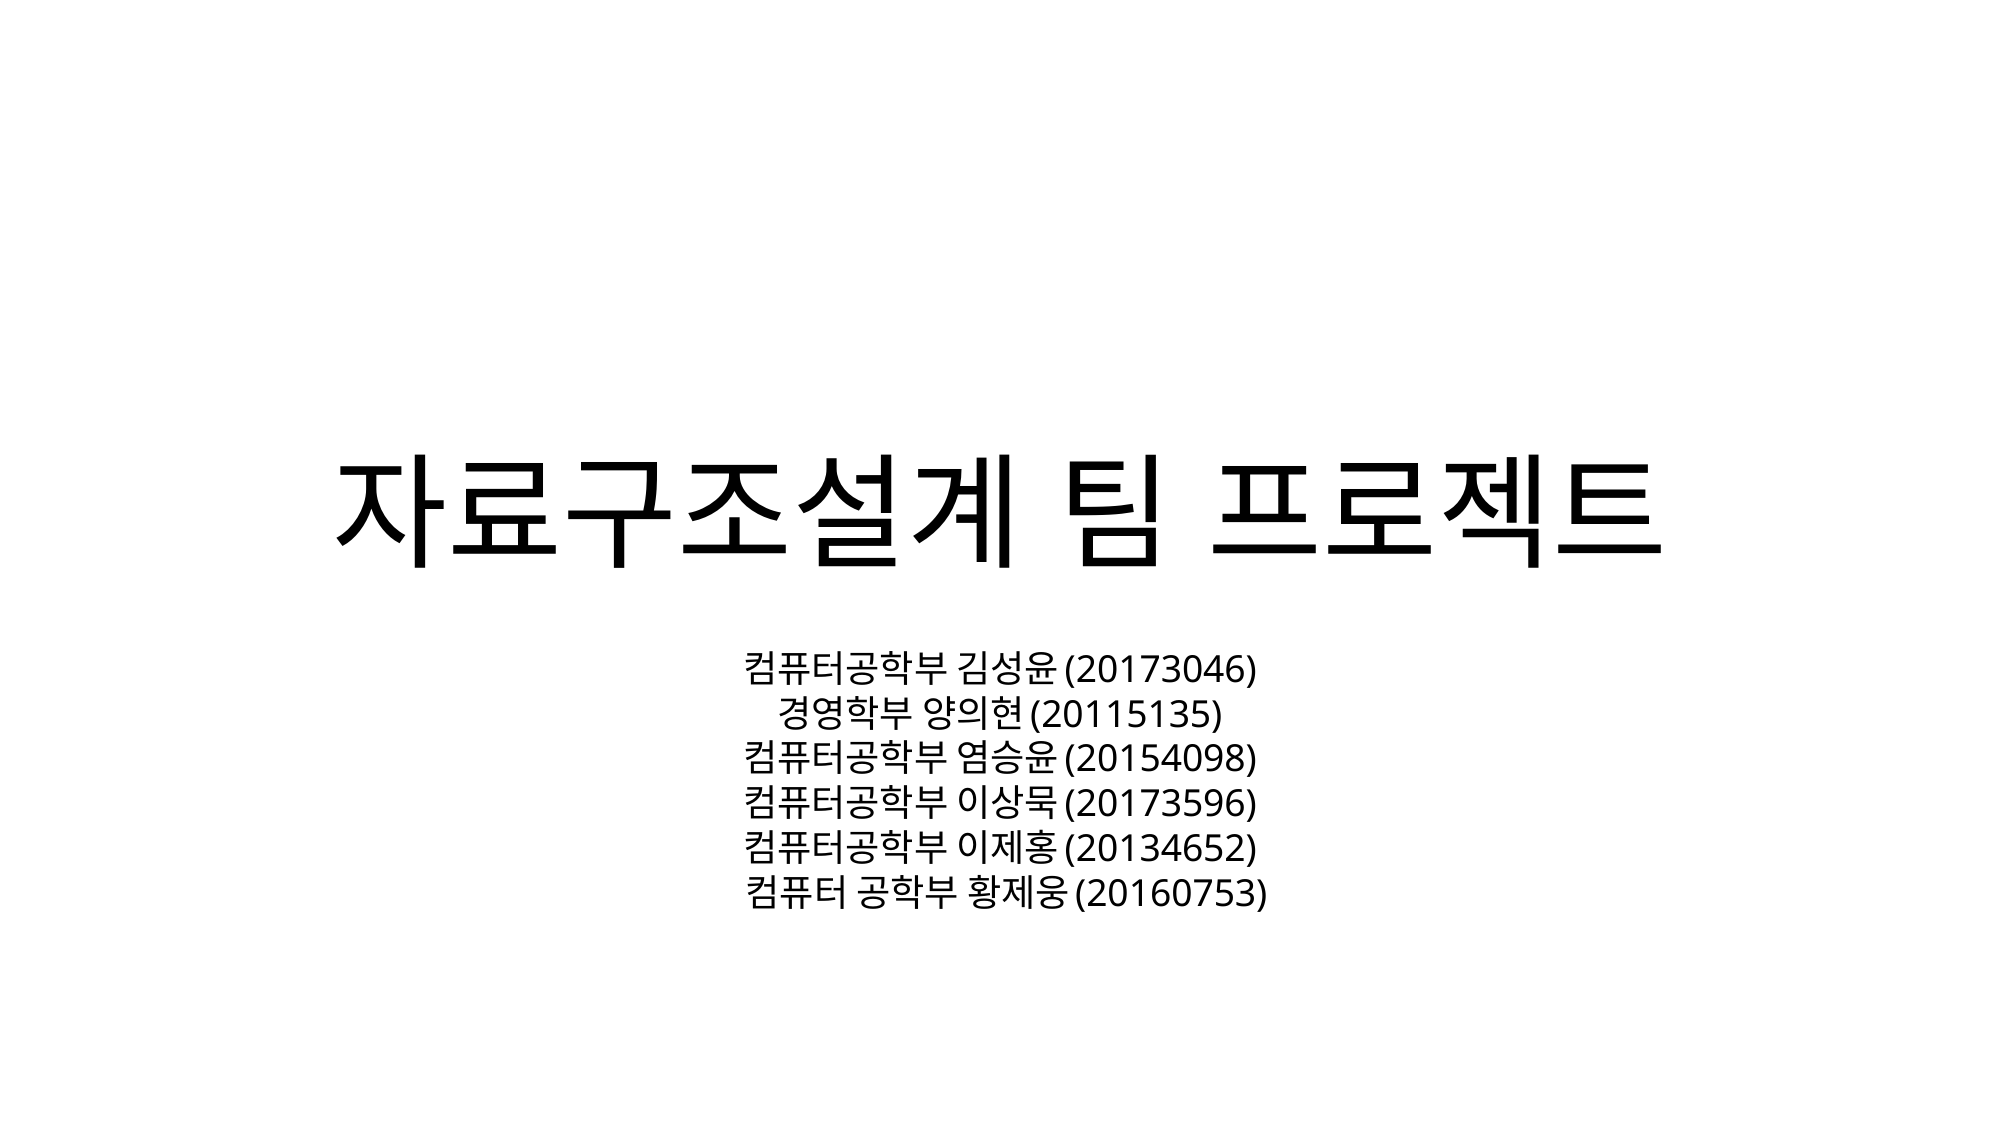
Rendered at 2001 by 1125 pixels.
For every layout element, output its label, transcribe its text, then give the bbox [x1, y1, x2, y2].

subtitle 컴퓨터공학부 김성윤(20173046) 경영학부 양의현(20115135) 컴퓨터공학부 염승윤(20154098) 컴퓨터공학부 이상묵(20173596) 컴퓨터공학부 이제홍(20134652) 컴퓨터 공학부 황제웅(20160753) [300, 637, 1701, 926]
title 자료구조설계 팀 프로젝트 [150, 349, 1851, 592]
